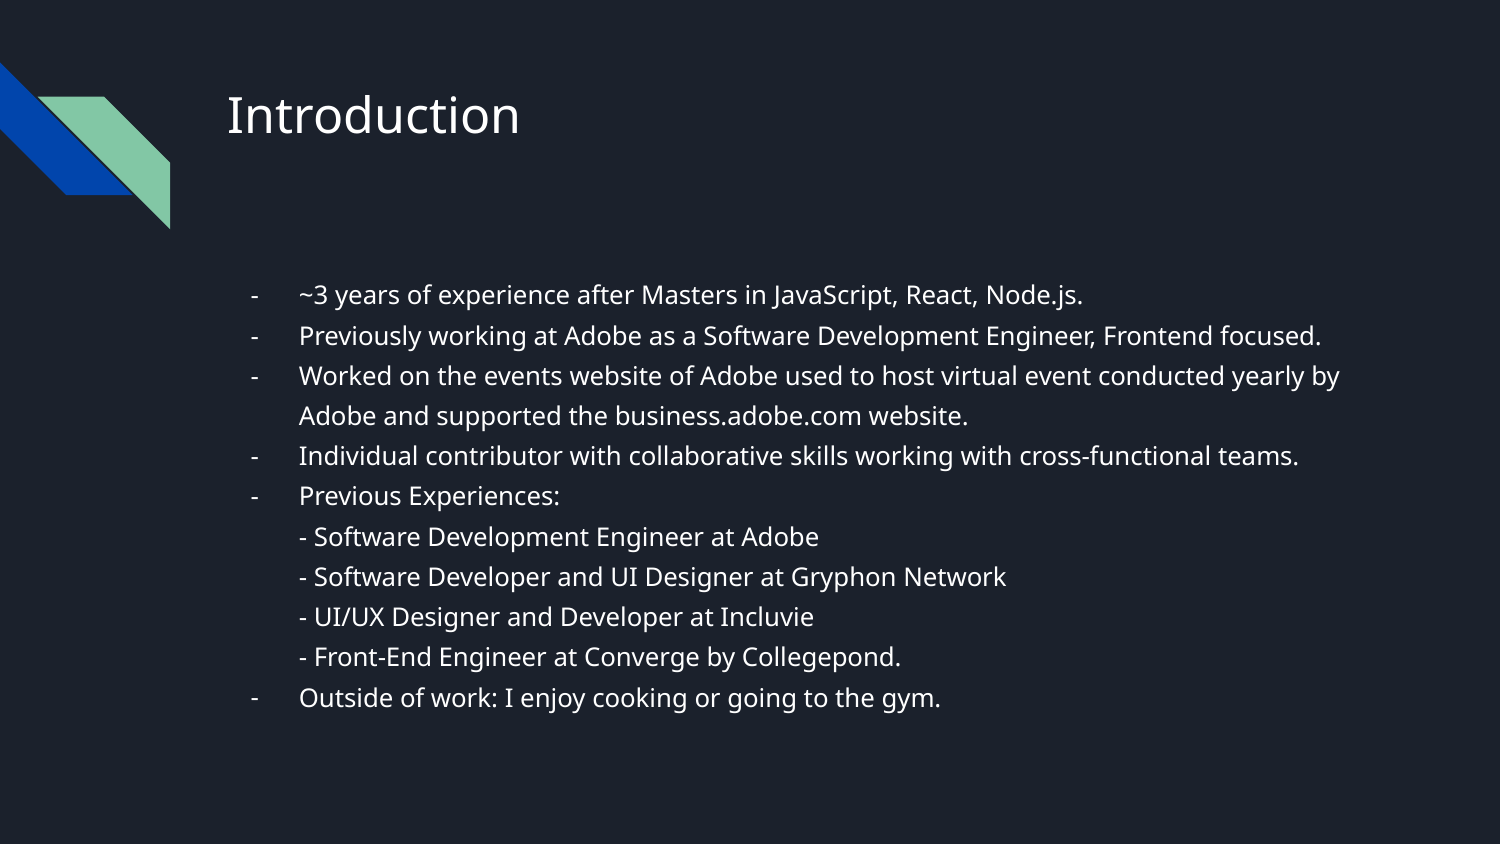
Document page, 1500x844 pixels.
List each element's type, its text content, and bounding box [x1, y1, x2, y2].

list ~3 years of experience after Masters in JavaScript, React, Node.js. Previously working at Adobe as a Software Development Engineer, Frontend focused. Worked on the events website of Adobe used to host virtual event conducted yearly by Adobe and supported the business.adobe.com website. Individual contributor with collaborative skills working with cross-functional teams. Previous Experiences: - Software Development Engineer at Adobe - Software Developer and UI Designer at Gryphon Network - UI/UX Designer and Developer at Incluvie - Front-End Engineer at Converge by Collegepond. Outside of work: I enjoy cooking or going to the gym. [212, 257, 1368, 735]
title Introduction [212, 64, 1368, 215]
